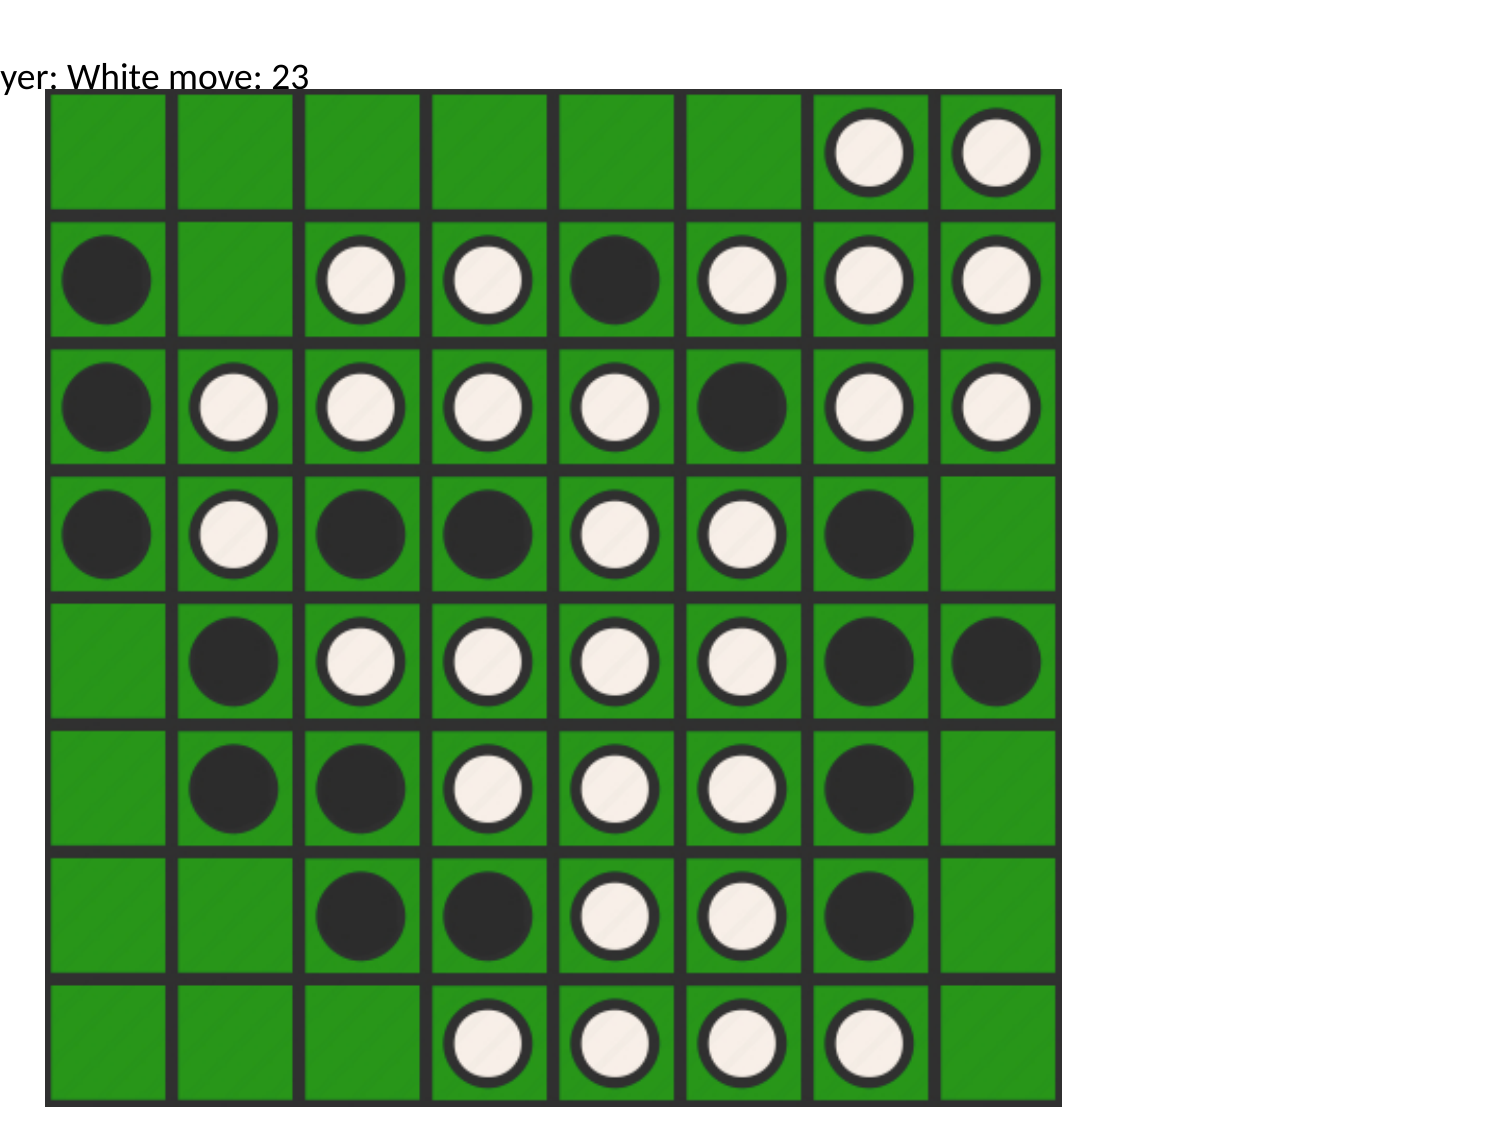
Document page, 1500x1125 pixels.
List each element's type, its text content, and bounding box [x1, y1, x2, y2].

picture [44, 89, 1062, 1107]
text_box turn: 42 player: White move: 23 [0, 44, 325, 105]
